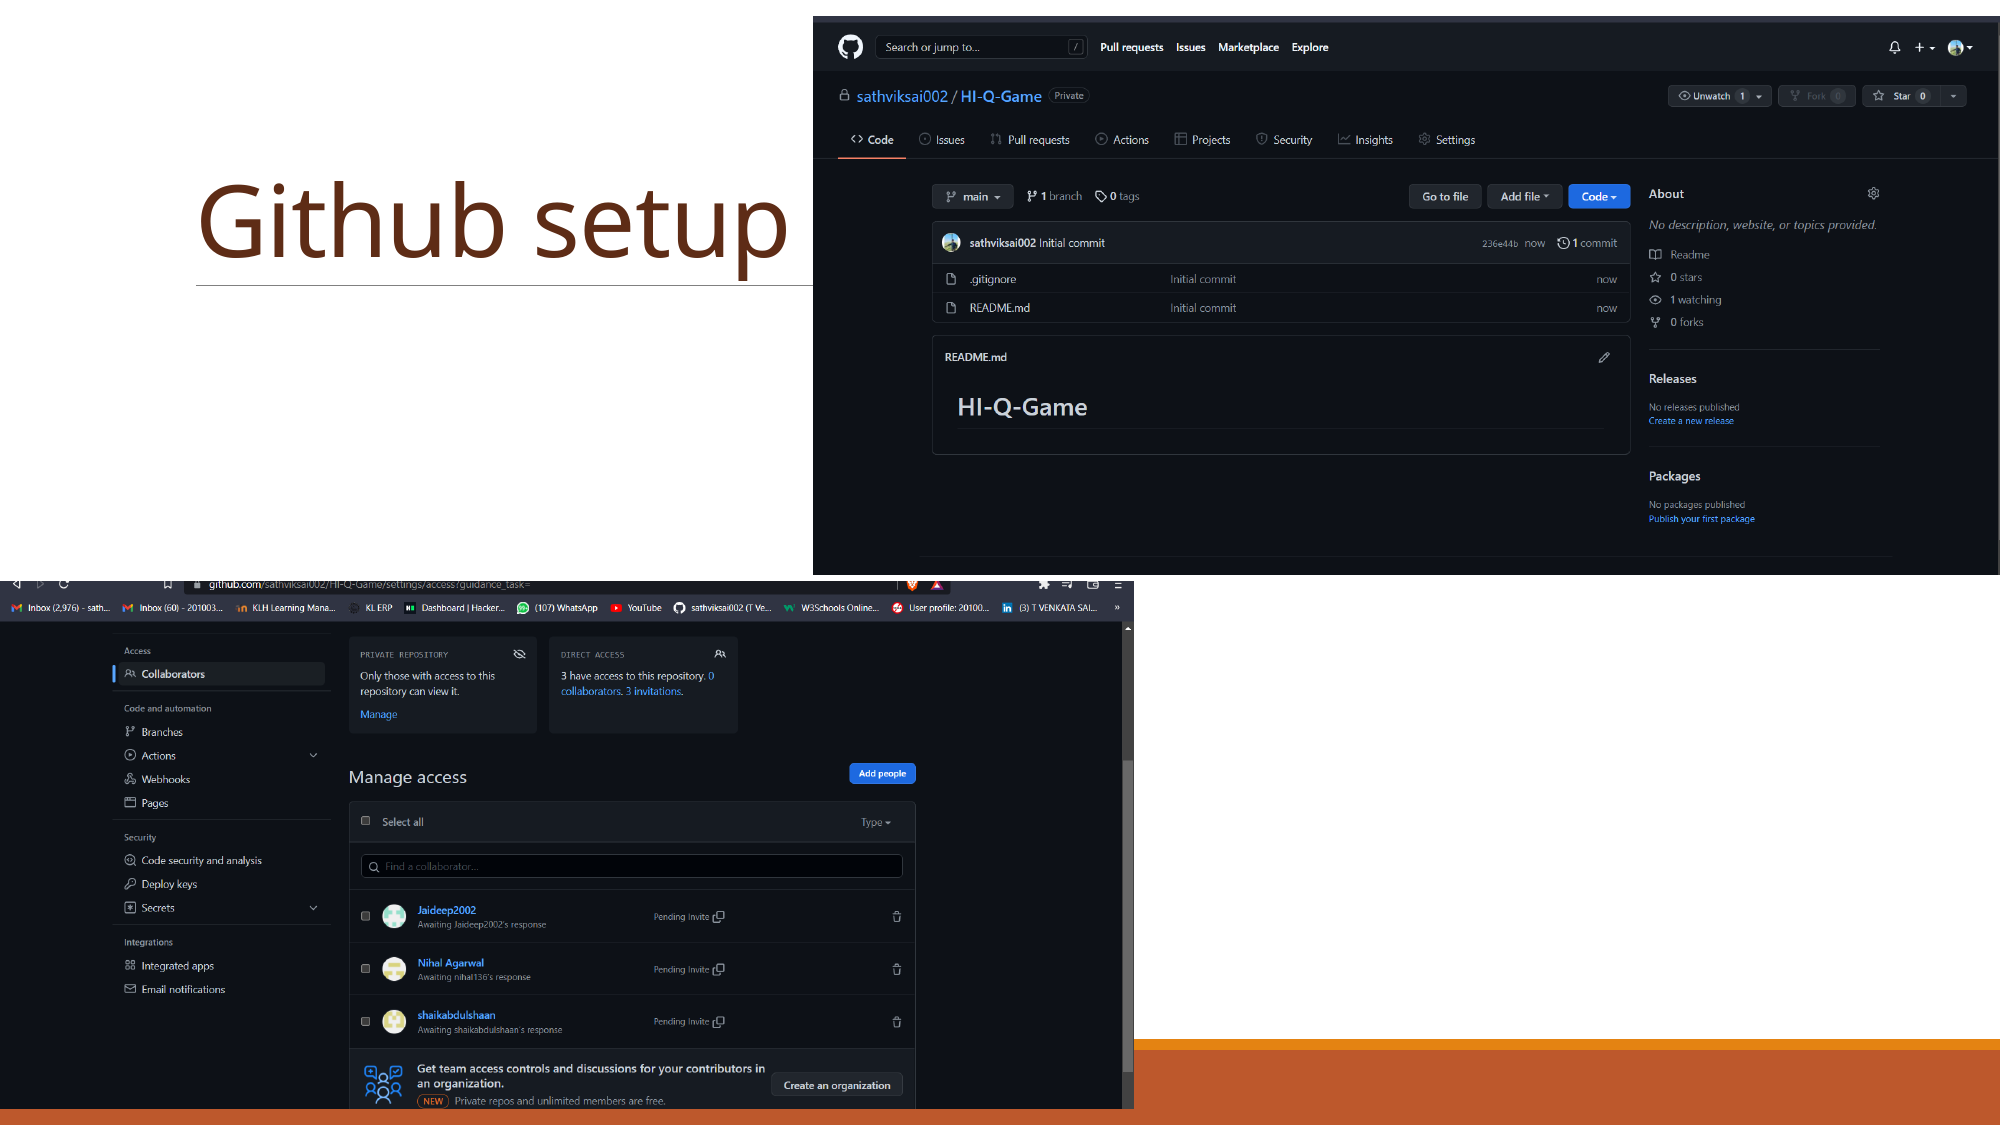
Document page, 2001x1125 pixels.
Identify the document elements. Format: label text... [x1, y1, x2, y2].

title Github setup [180, 47, 810, 285]
picture [0, 581, 1135, 1109]
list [813, 15, 2000, 575]
